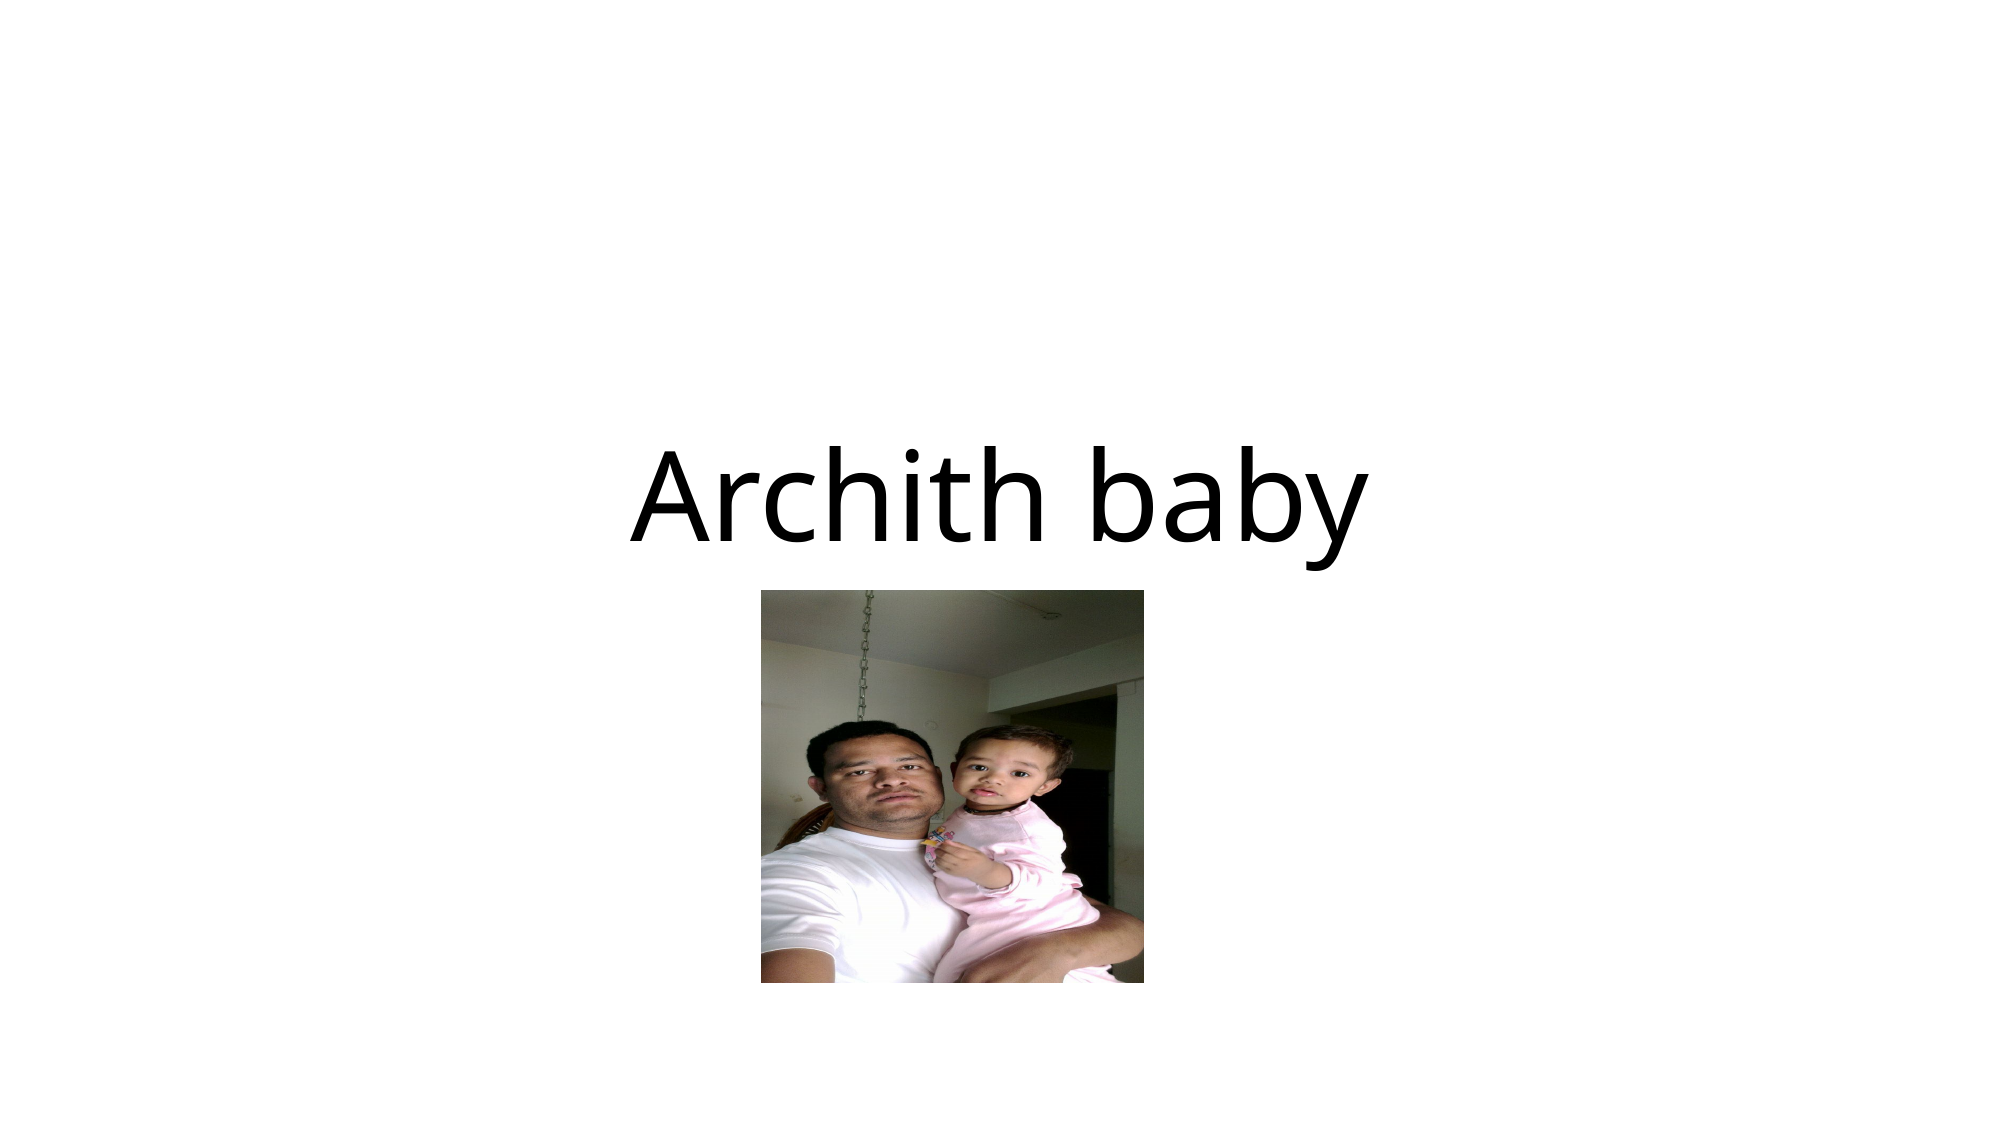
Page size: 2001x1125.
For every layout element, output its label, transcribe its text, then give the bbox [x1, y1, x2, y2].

title Archith baby [249, 184, 1750, 576]
picture [761, 590, 1144, 983]
